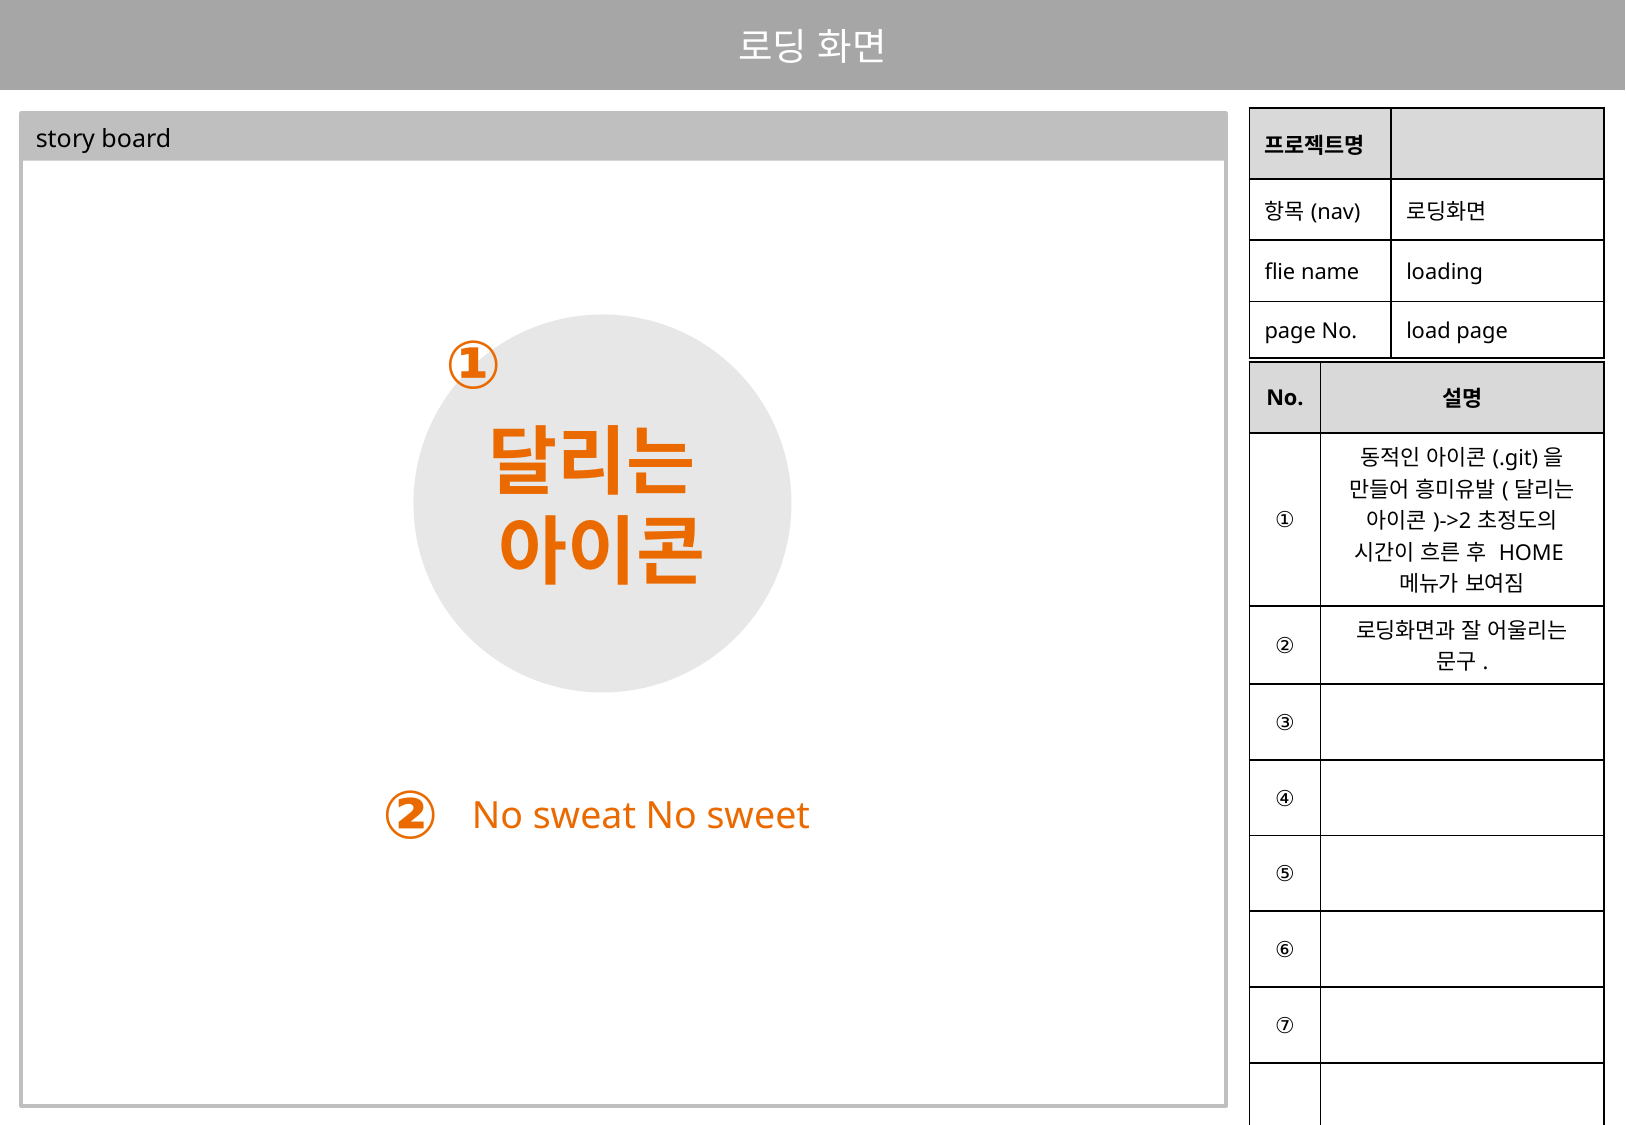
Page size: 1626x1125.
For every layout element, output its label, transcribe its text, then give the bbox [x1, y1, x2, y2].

table_cell 항목(nav) [1250, 180, 1390, 239]
table_cell loading [1392, 241, 1603, 301]
table_cell [1321, 685, 1603, 759]
table_cell [1250, 1064, 1320, 1125]
table_cell [1321, 836, 1603, 910]
table_cell [1321, 1064, 1603, 1125]
table_cell ⑤ [1250, 836, 1320, 910]
table_cell ③ [1250, 685, 1320, 759]
table_cell ⑥ [1250, 912, 1320, 986]
table_cell 로딩화면 [1392, 180, 1603, 239]
table_cell [1321, 988, 1603, 1062]
table_cell ⑦ [1250, 988, 1320, 1062]
table_cell load page [1392, 302, 1603, 357]
table_header No. [1250, 363, 1320, 432]
table_cell ② [1250, 607, 1320, 683]
text_box 로딩 화면 [0, 0, 1625, 92]
table_header 설명 [1321, 363, 1603, 432]
table_header [1392, 109, 1603, 178]
table_cell ④ [1250, 761, 1320, 835]
table_cell ① [1250, 434, 1320, 605]
table_cell 로딩화면과 잘 어울리는 문구. [1321, 607, 1603, 683]
table_cell [1321, 761, 1603, 835]
table_cell flie name [1250, 241, 1390, 301]
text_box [20, 113, 1227, 1107]
table_cell page No. [1250, 302, 1390, 357]
table_cell 동적인 아이콘(.git)을 만들어 흥미유발(달리는 아이콘)->2초정도의 시간이 흐른 후 HOME메뉴가 보여짐 [1321, 434, 1603, 605]
table_cell [1321, 912, 1603, 986]
table_header 프로젝트명 [1250, 109, 1390, 178]
